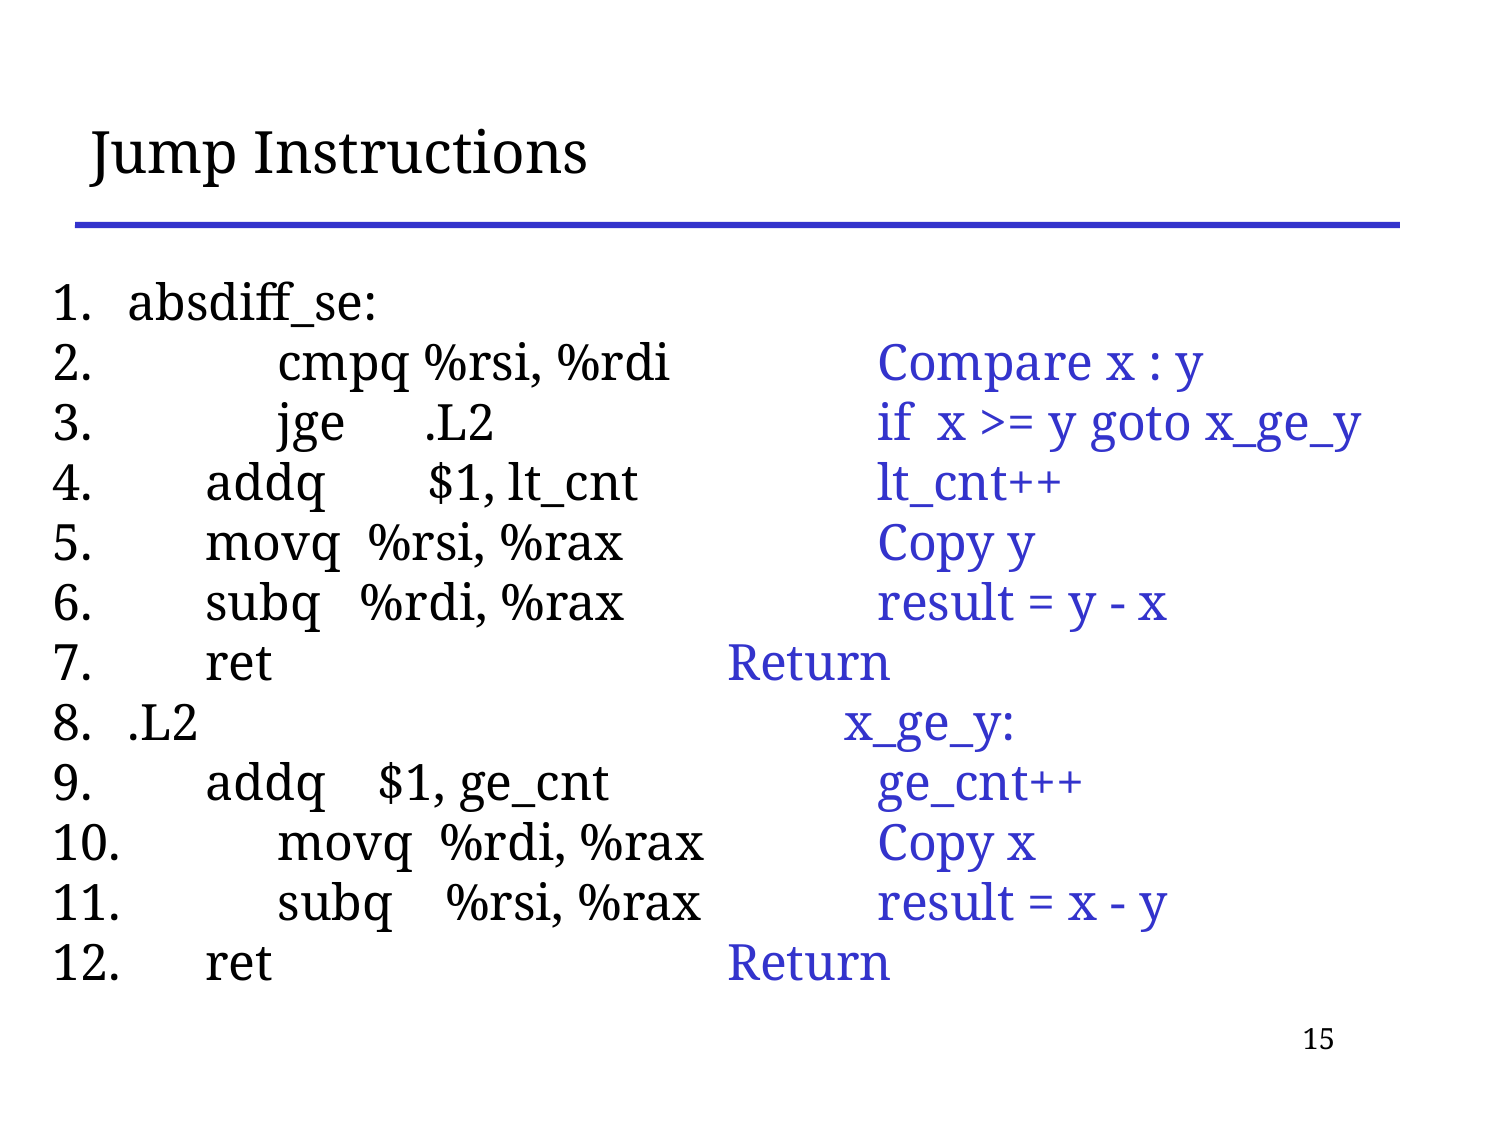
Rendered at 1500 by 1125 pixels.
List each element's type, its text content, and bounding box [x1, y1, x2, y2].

slide_number 15 [1137, 1012, 1351, 1088]
list absdiff_se: cmpq %rsi, %rdi Compare x : y jge .L2 if x >= y goto x_ge_y addq $1, lt_cnt lt_cnt++ movq %rsi, %rax Copy y subq %rdi, %rax result = y - x ret Return .L2 x_ge_y: addq $1, ge_cnt ge_cnt++ movq %rdi, %rax Copy x subq %rsi, %rax result = x - y ret Return [37, 262, 1463, 988]
title Jump Instructions [75, 75, 1400, 225]
